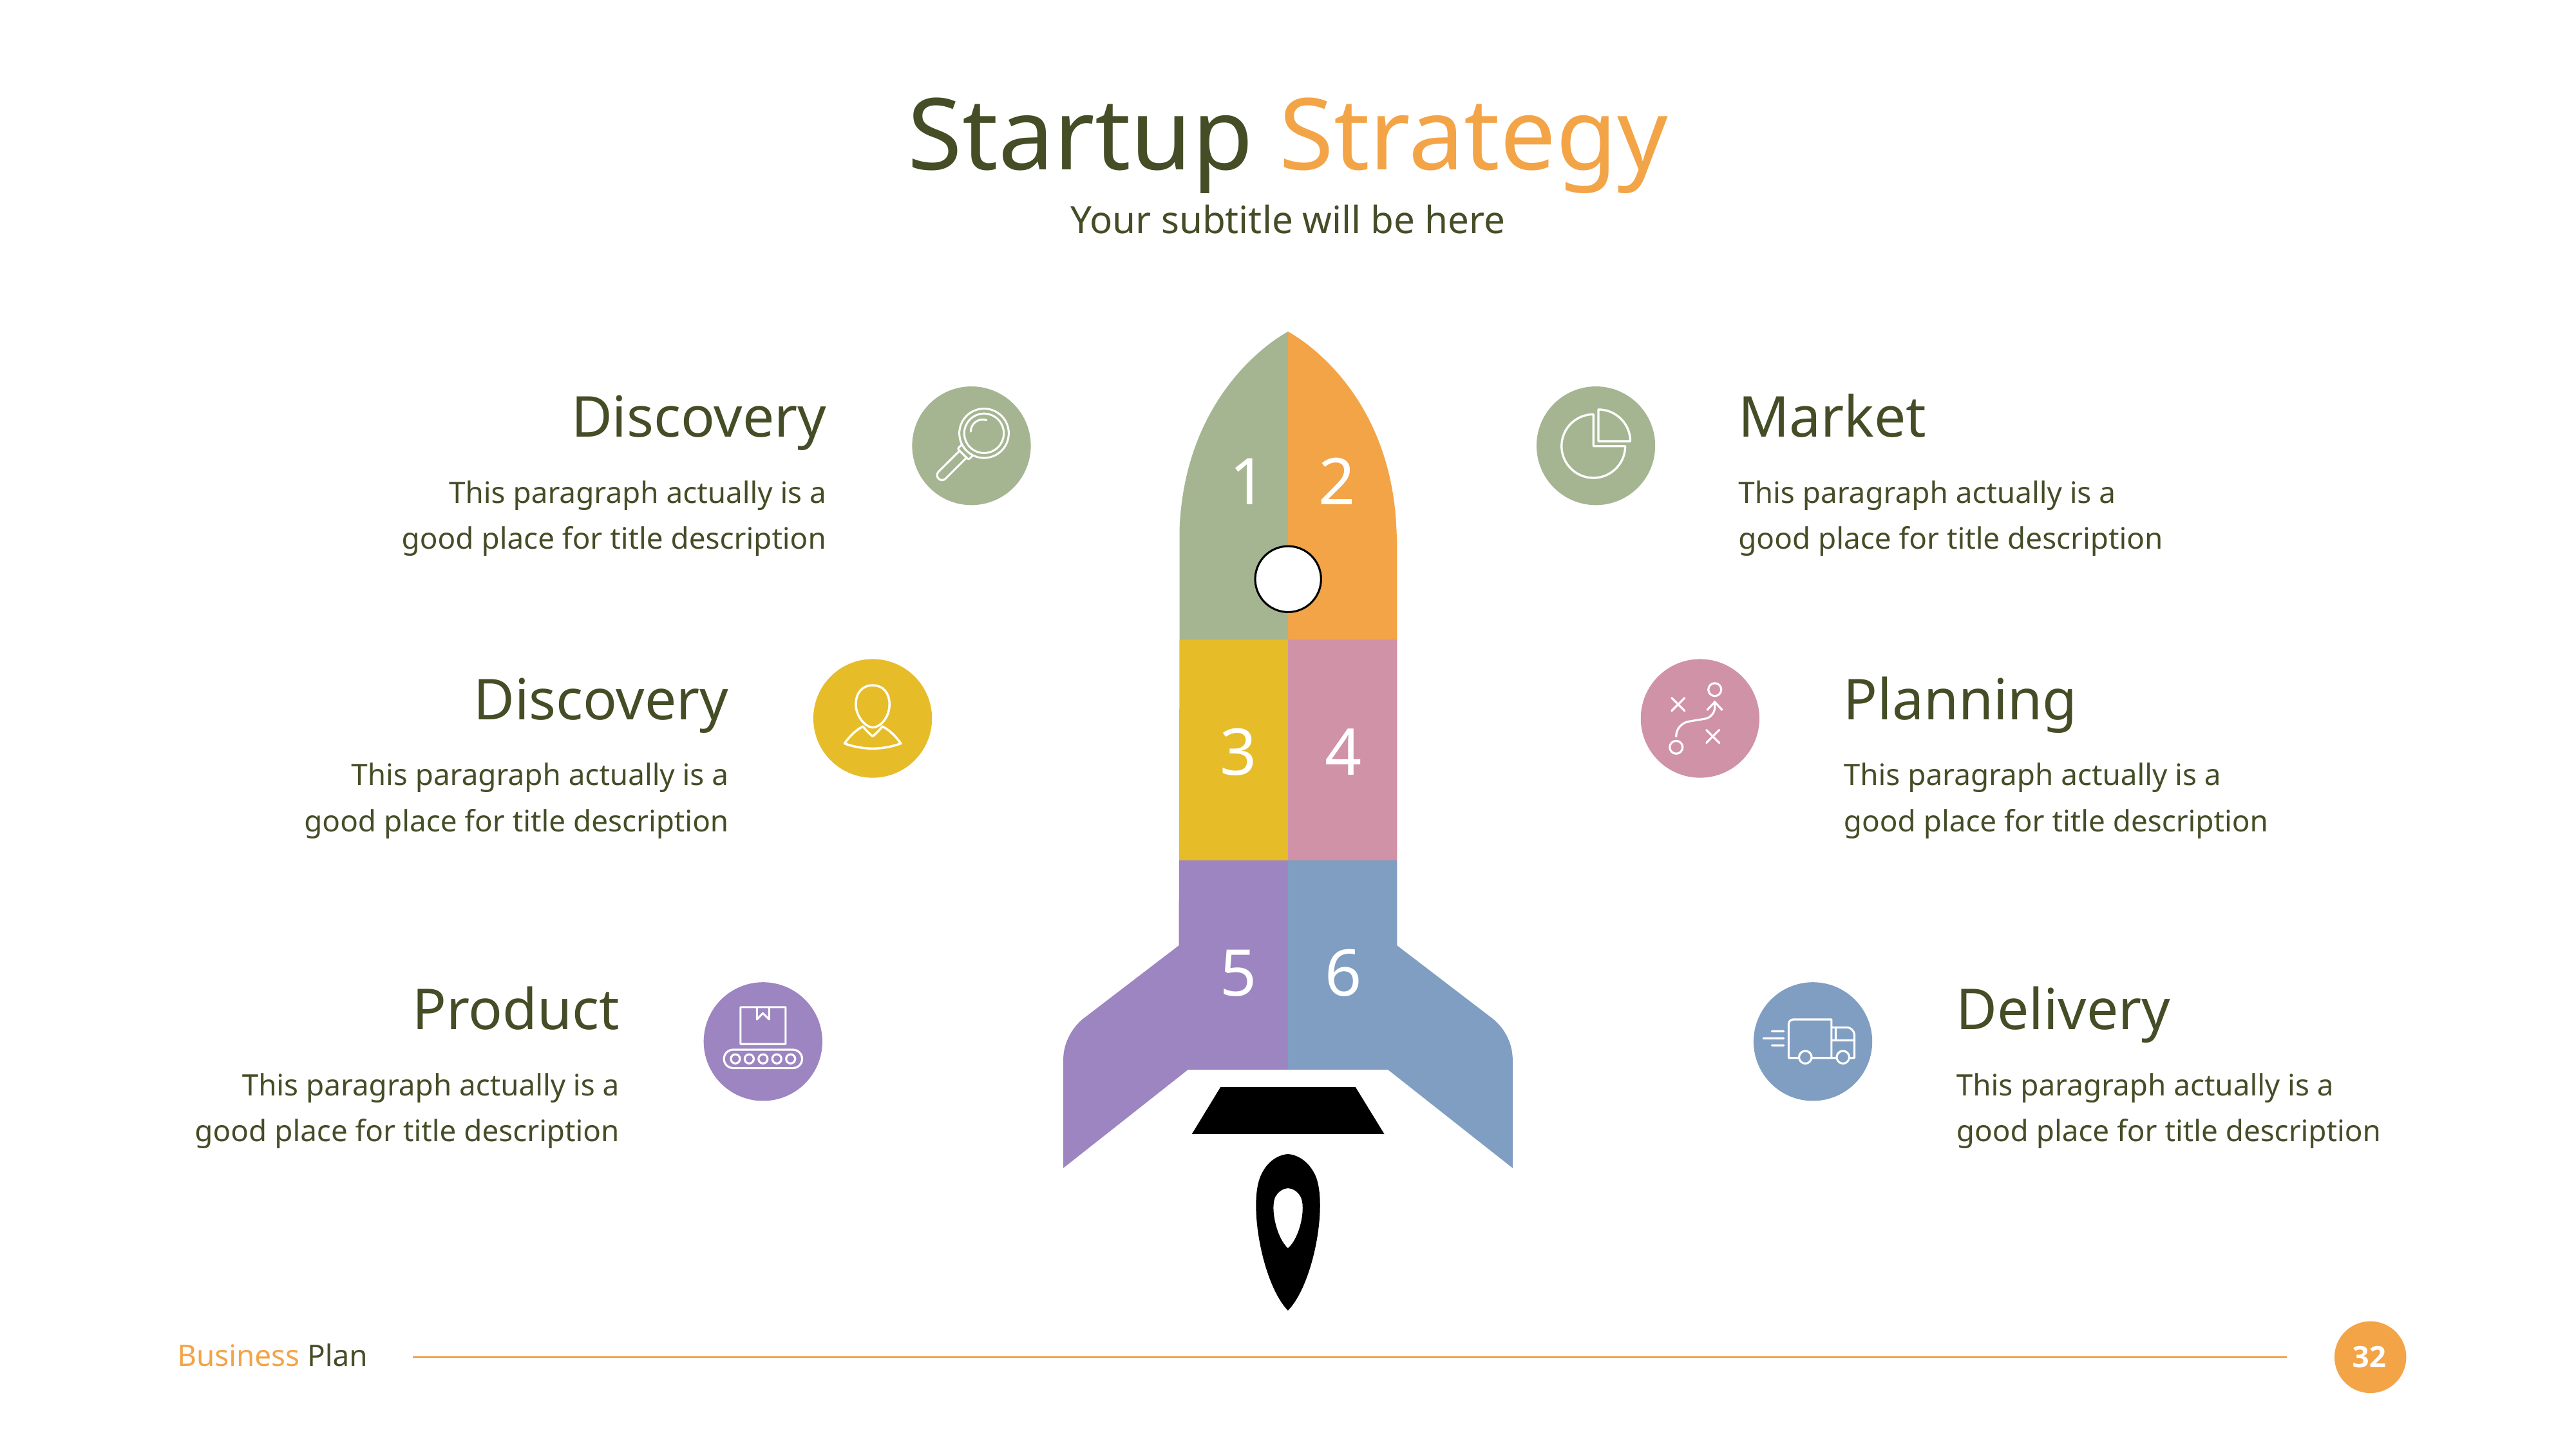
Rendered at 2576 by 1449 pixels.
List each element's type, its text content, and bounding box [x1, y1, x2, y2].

text_box 3 [1210, 710, 1267, 789]
text_box Discovery [286, 663, 729, 732]
text_box [936, 408, 1010, 482]
text_box [1669, 739, 1684, 755]
text_box This paragraph actually is a good place for title description [177, 1055, 620, 1149]
text_box [1288, 860, 1513, 1168]
text_box [1762, 1037, 1785, 1039]
text_box [1289, 332, 1397, 640]
text_box [1288, 640, 1397, 860]
text_box This paragraph actually is a good place for title description [286, 745, 729, 838]
text_box [1063, 860, 1288, 1168]
text_box [813, 659, 933, 778]
text_box [1536, 386, 1656, 506]
text_box [1787, 1018, 1856, 1065]
text_box This paragraph actually is a good place for title description [1738, 463, 2181, 556]
text_box [723, 1048, 804, 1070]
text_box [1191, 1087, 1385, 1134]
text_box 4 [1315, 710, 1372, 789]
text_box 1 [1220, 440, 1276, 518]
list Your subtitle will be here [177, 196, 2399, 243]
text_box Planning [1843, 663, 2286, 732]
text_box [1770, 1044, 1785, 1046]
text_box 2 [1309, 440, 1366, 518]
text_box This paragraph actually is a good place for title description [1843, 745, 2286, 835]
text_box [1255, 546, 1321, 612]
text_box [739, 1006, 787, 1045]
text_box [1179, 331, 1289, 640]
text_box [1753, 982, 1873, 1101]
text_box 5 [1210, 931, 1267, 1010]
text_box [1597, 408, 1632, 442]
text_box Market [1738, 381, 2181, 450]
text_box [1671, 697, 1685, 712]
text_box [1770, 1030, 1785, 1032]
text_box Delivery [1956, 973, 2399, 1042]
text_box Product [177, 973, 620, 1042]
text_box This paragraph actually is a good place for title description [384, 463, 827, 556]
text_box [843, 684, 902, 750]
text_box [1640, 659, 1760, 778]
text_box [1705, 729, 1720, 744]
title Startup Strategy [177, 70, 2399, 193]
text_box Discovery [384, 381, 827, 450]
text_box [1707, 682, 1723, 697]
text_box [1179, 640, 1288, 860]
text_box 6 [1315, 931, 1372, 1010]
text_box [1675, 700, 1723, 738]
text_box This paragraph actually is a good place for title description [1956, 1055, 2399, 1145]
text_box [1256, 1154, 1320, 1311]
text_box [703, 982, 822, 1101]
text_box [1560, 413, 1627, 479]
text_box [912, 386, 1031, 506]
